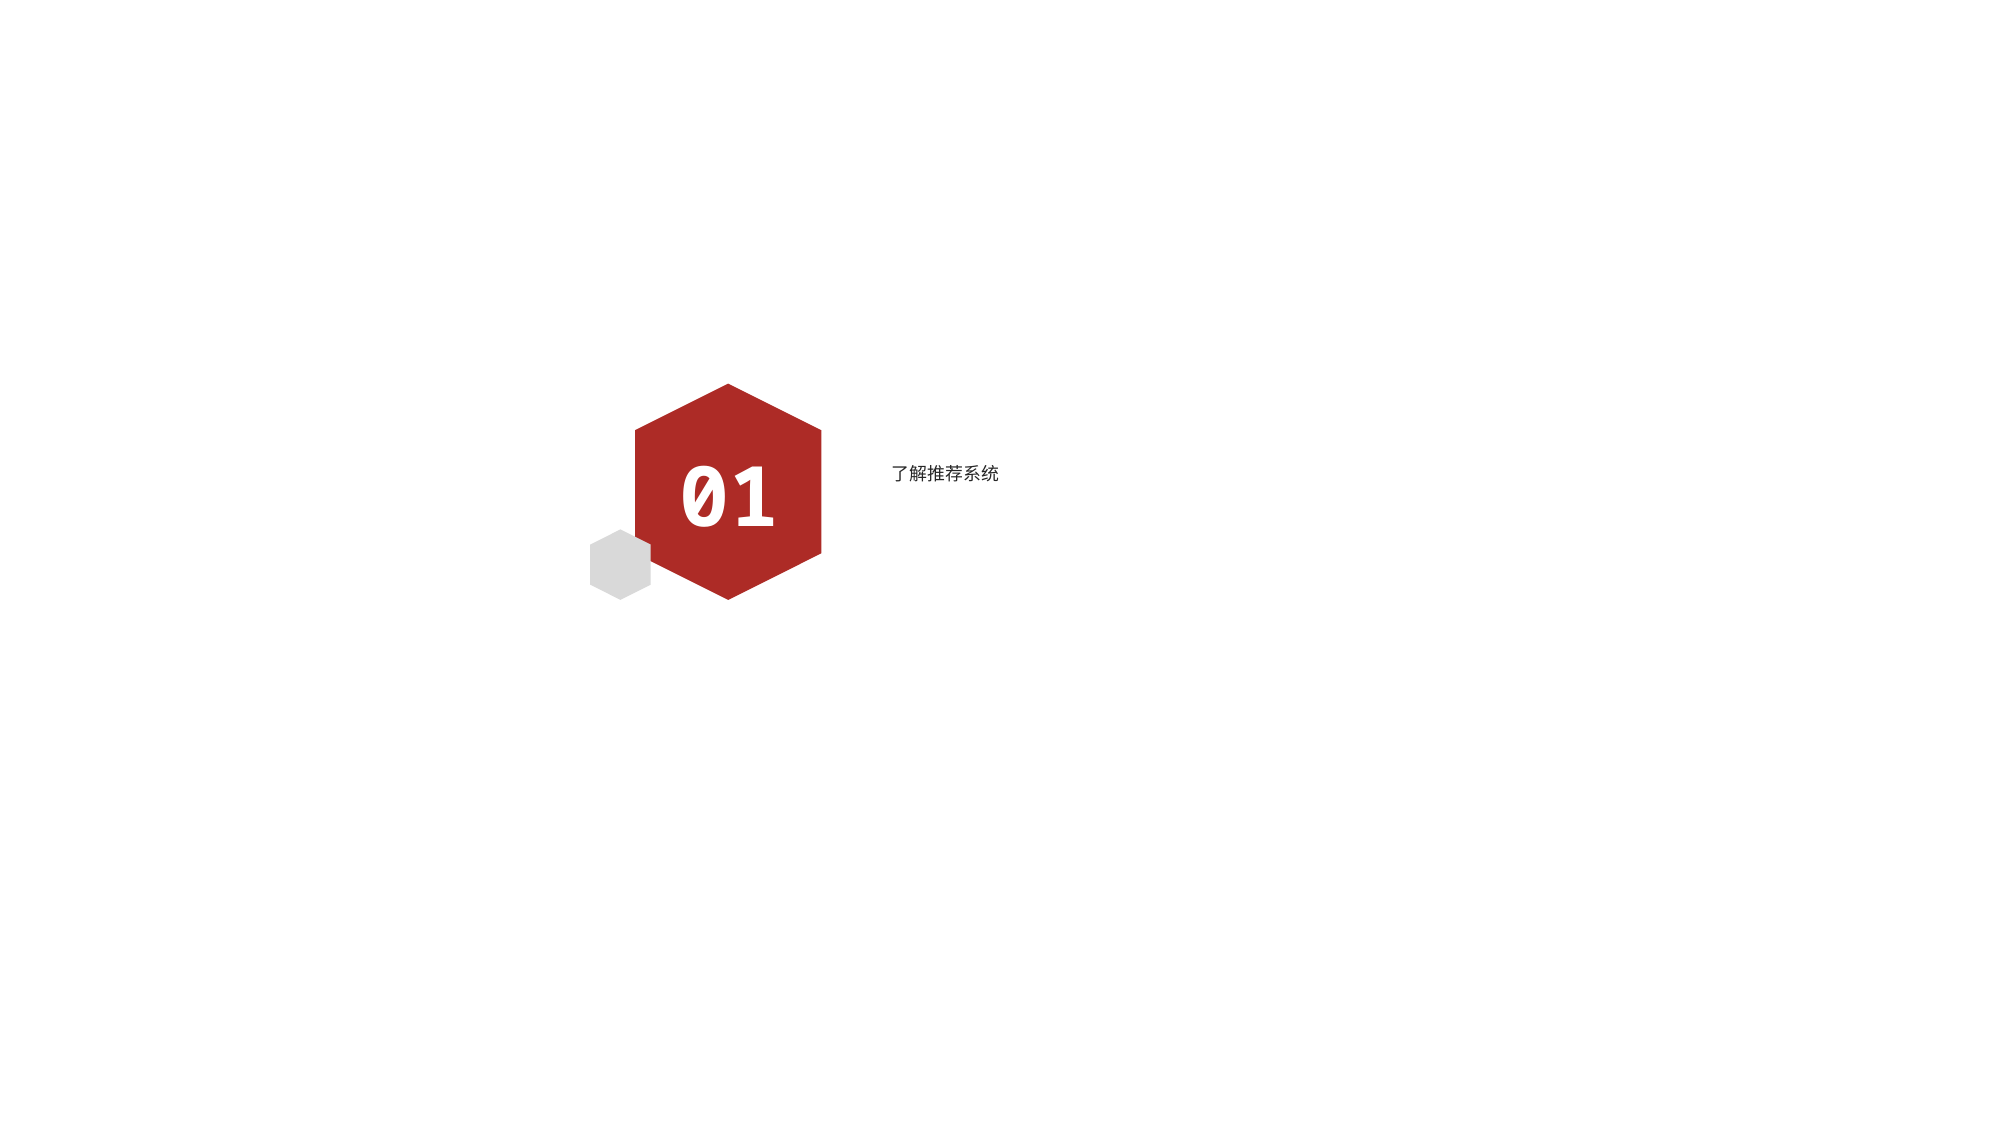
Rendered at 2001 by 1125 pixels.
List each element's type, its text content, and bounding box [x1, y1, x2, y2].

list 01 [636, 404, 822, 594]
title 了解推荐系统 [876, 454, 1980, 545]
